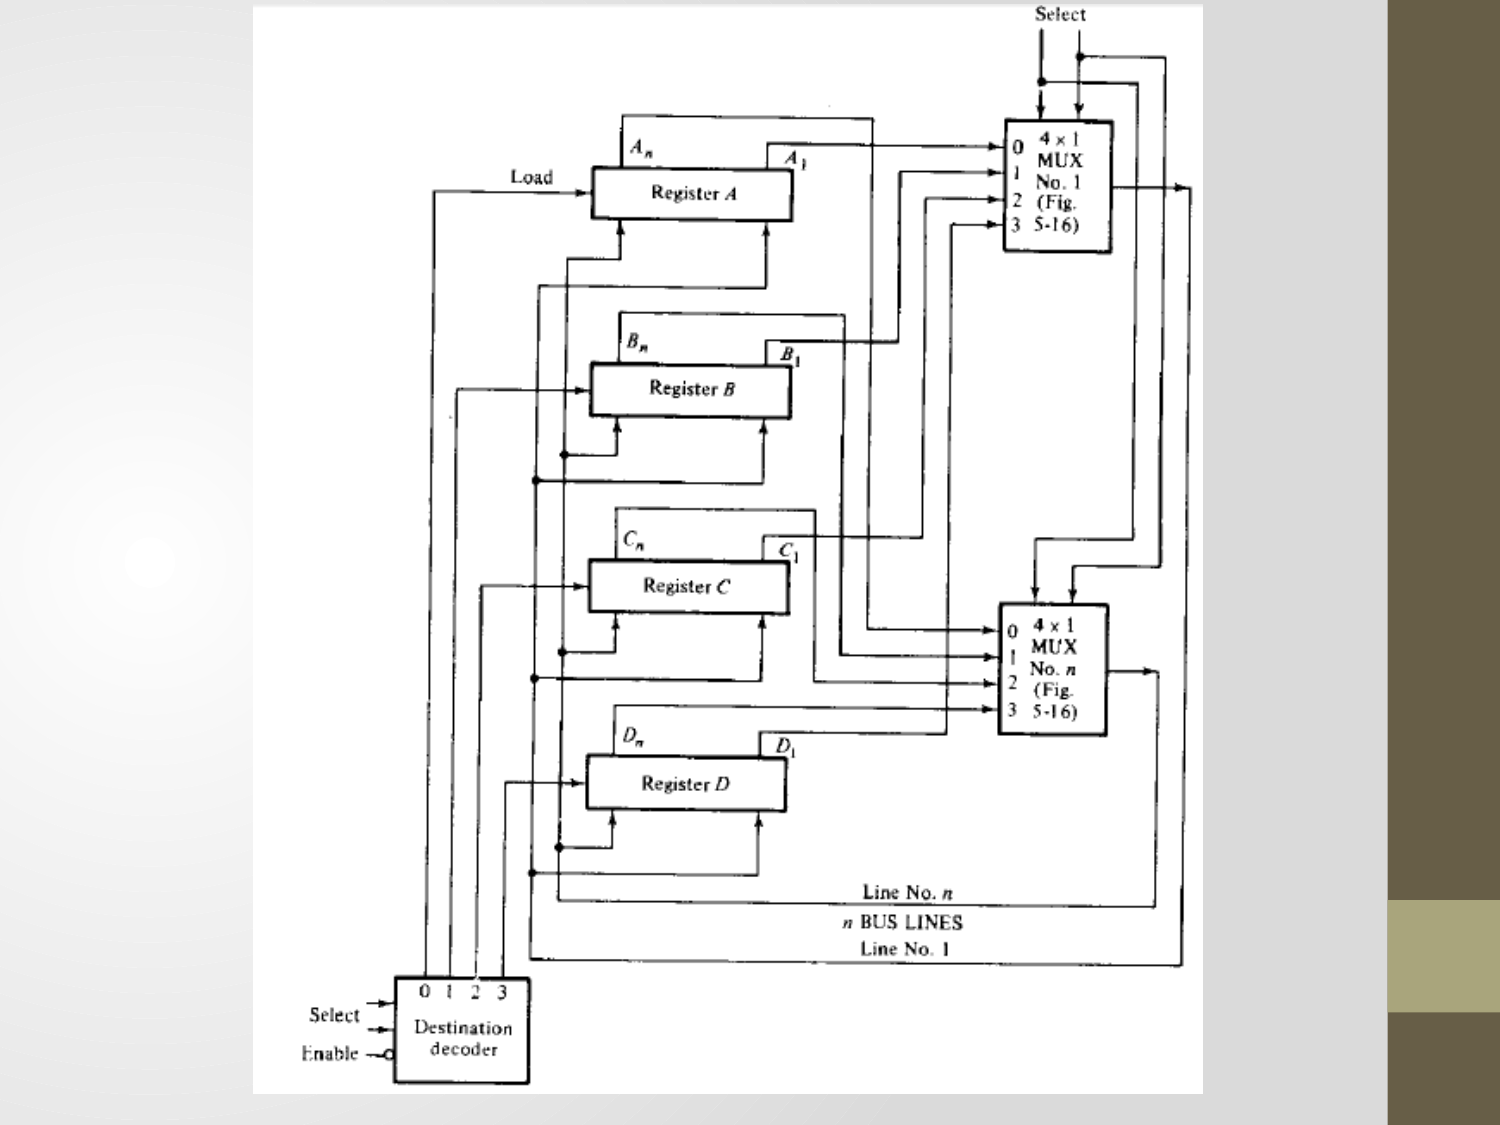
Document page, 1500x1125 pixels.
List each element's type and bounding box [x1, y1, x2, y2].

picture [253, 3, 1203, 1095]
